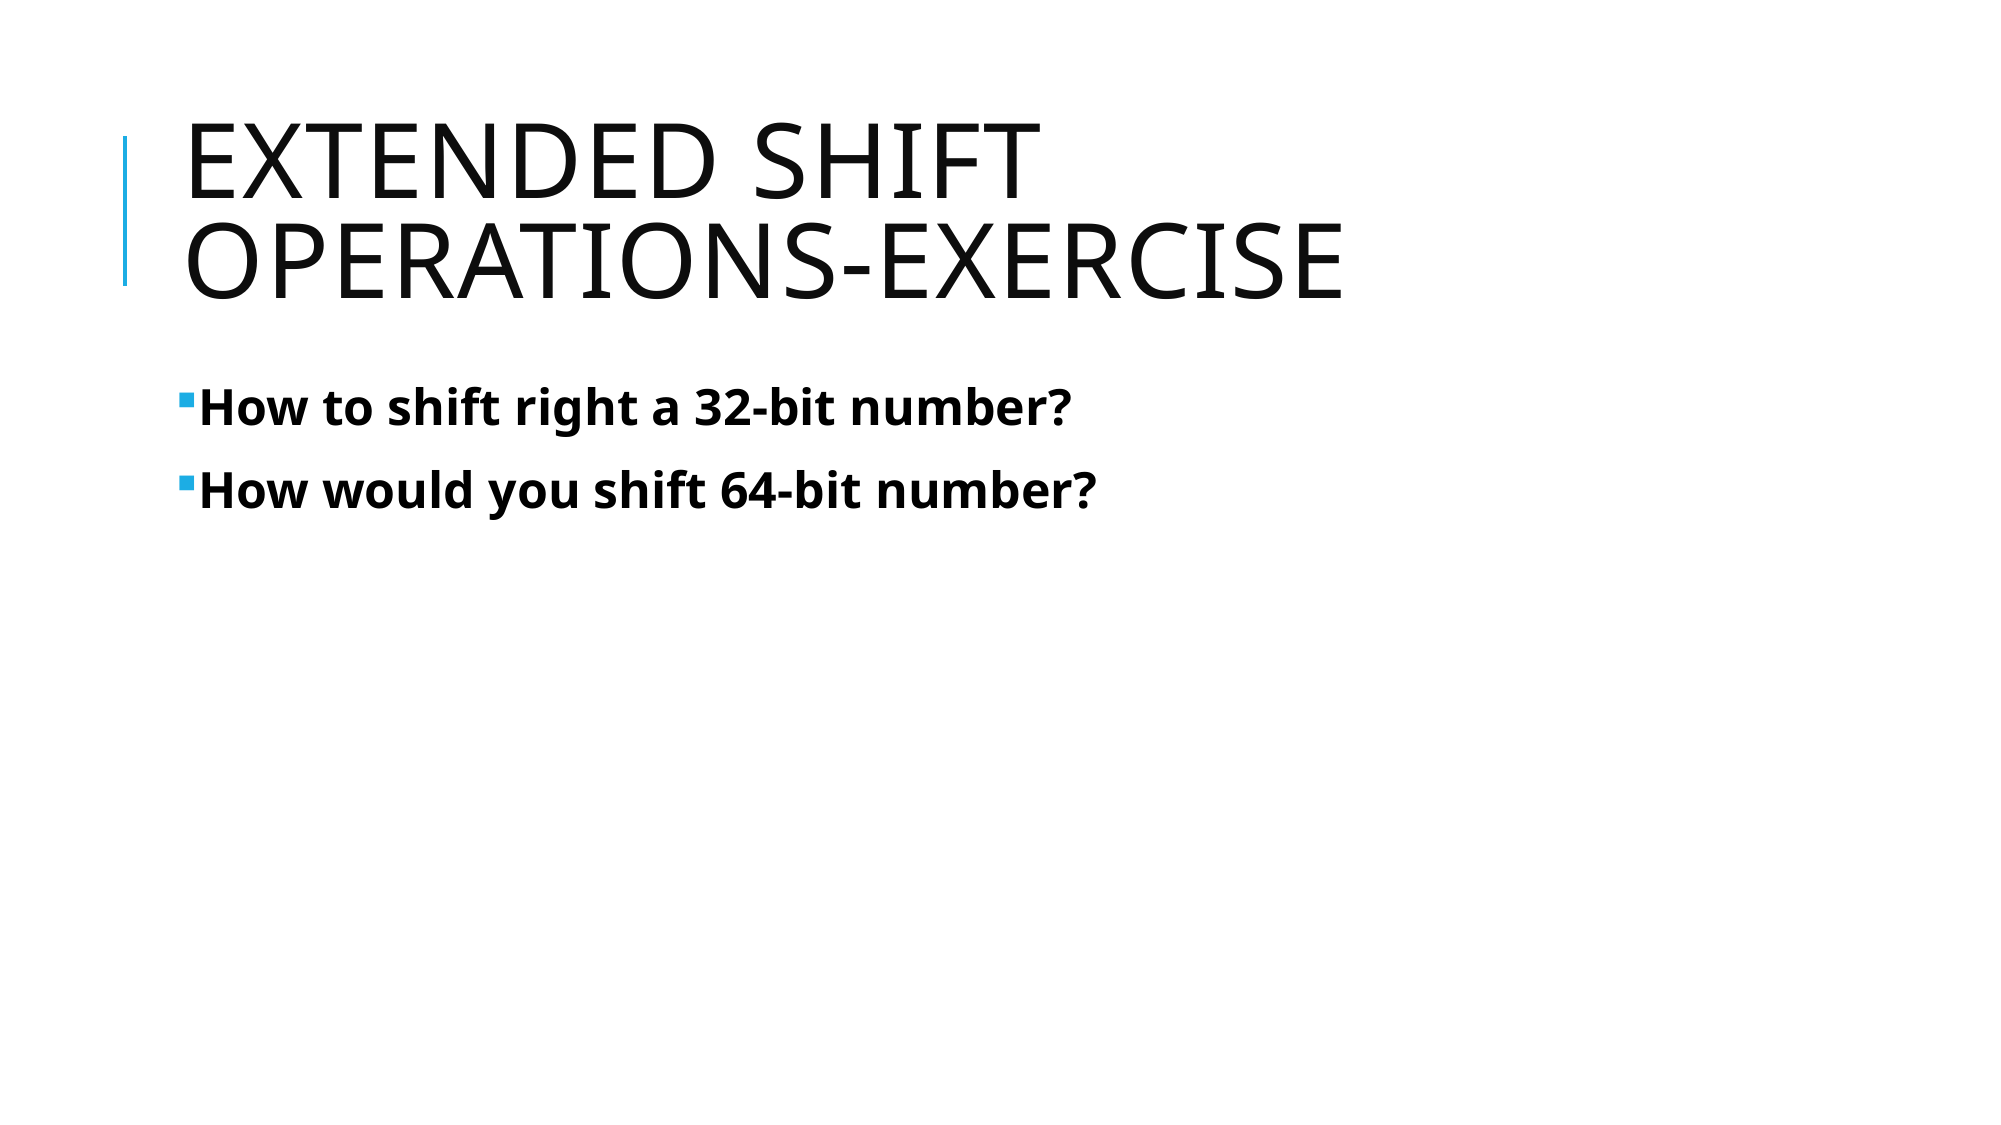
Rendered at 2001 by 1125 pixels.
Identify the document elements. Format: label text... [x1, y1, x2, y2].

title Extended shift operations-exercise [168, 96, 1763, 342]
list How to shift right a 32-bit number? How would you shift 64-bit number? [168, 375, 1763, 1035]
